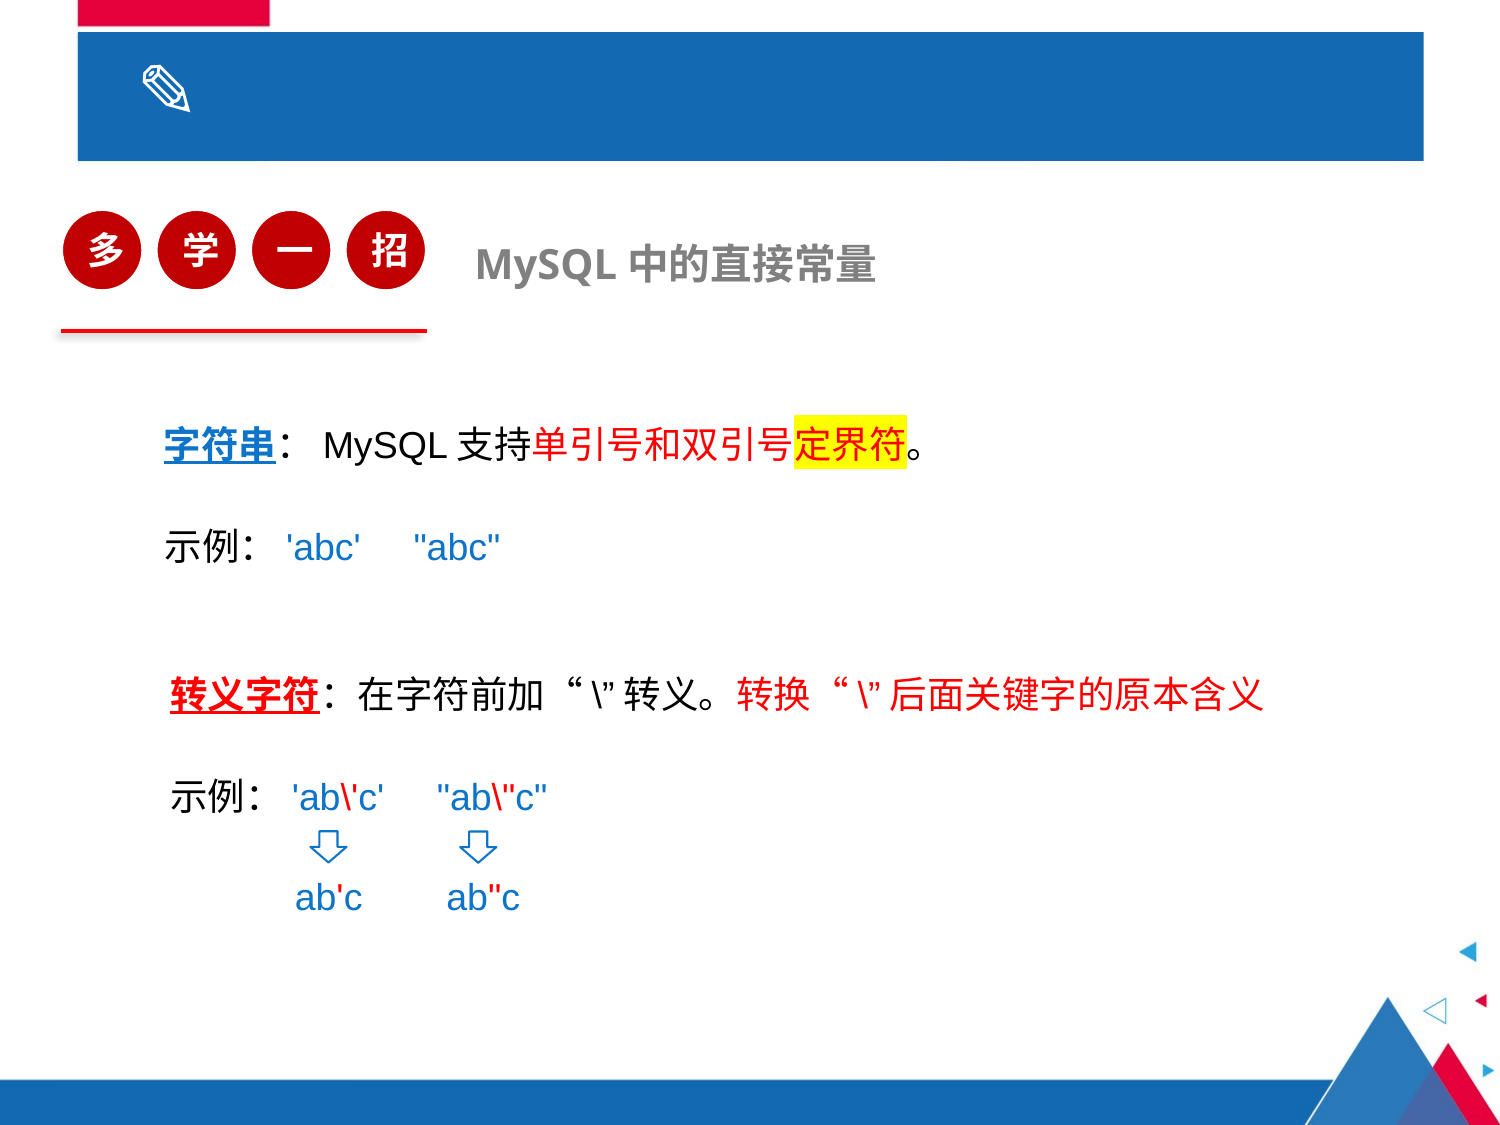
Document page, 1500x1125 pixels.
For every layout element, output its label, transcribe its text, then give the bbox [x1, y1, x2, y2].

title 3.1 数据类型 [271, 25, 1046, 153]
text_box 转义字符：在字符前加“\”转义。转换“\”后面关键字的原本含义 [155, 663, 1352, 723]
text_box MySQL中的直接常量 [459, 230, 1424, 295]
text_box 字符串：MySQL支持单引号和双引号定界符。 [149, 413, 1242, 473]
text_box ab'c ab"c [280, 865, 535, 926]
text_box [310, 831, 347, 863]
text_box [460, 831, 497, 863]
text_box 示例：'abc' "abc" [150, 515, 516, 576]
text_box 示例：'ab\'c' "ab\"c" [155, 765, 563, 826]
picture [0, 0, 1500, 1125]
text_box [60, 208, 428, 292]
